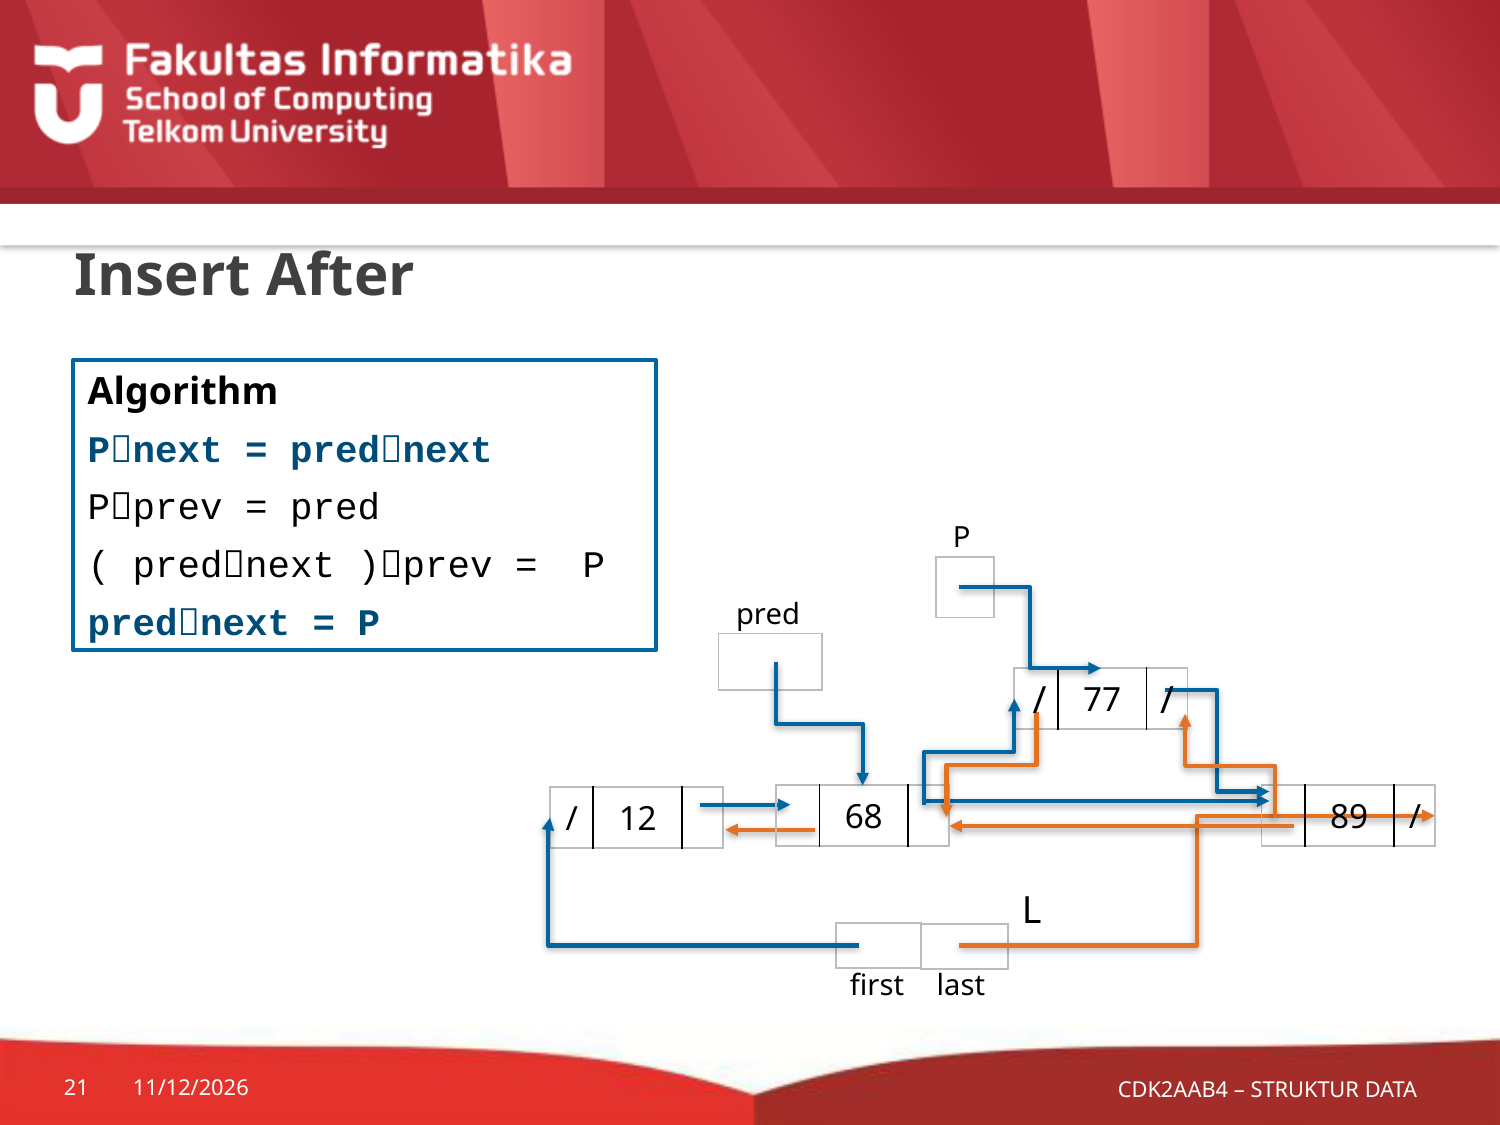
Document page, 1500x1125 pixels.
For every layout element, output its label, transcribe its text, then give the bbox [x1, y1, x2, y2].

table_header / [551, 788, 592, 816]
text_box / [1145, 668, 1189, 728]
picture [0, 1024, 1500, 1125]
text_box / [1017, 676, 1062, 729]
table_header [1281, 786, 1304, 814]
table_header [922, 925, 1007, 968]
table_header [837, 924, 920, 967]
table_header [683, 788, 722, 816]
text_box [549, 817, 860, 946]
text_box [946, 711, 1037, 818]
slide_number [132, 1058, 403, 1119]
title Insert After [59, 219, 1426, 325]
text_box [757, 679, 882, 768]
text_box pred [721, 588, 815, 639]
text_box first [835, 958, 919, 1009]
table_header / [1395, 786, 1434, 815]
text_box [958, 815, 1436, 946]
table_header 12 [594, 788, 681, 816]
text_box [1184, 713, 1276, 818]
table_header [909, 786, 948, 845]
table_header 77 [1062, 669, 1145, 728]
table_header 68 [820, 786, 907, 845]
list CDK2AAB4 – STRUKTUR DATA [888, 1058, 1433, 1119]
picture [0, 0, 1500, 203]
text_box last [921, 958, 1001, 1009]
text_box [958, 586, 1102, 669]
table_header [719, 634, 821, 689]
text_box P [938, 511, 986, 561]
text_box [915, 706, 1023, 797]
table_header [777, 786, 819, 816]
table_header [937, 558, 993, 617]
text_box Algorithm Pnext = prednext Pprev = pred ( prednext )prev = P prednext = P [71, 358, 658, 652]
slide_number 21 [63, 1058, 123, 1119]
table_header 89 [1306, 786, 1393, 814]
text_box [1165, 689, 1270, 792]
